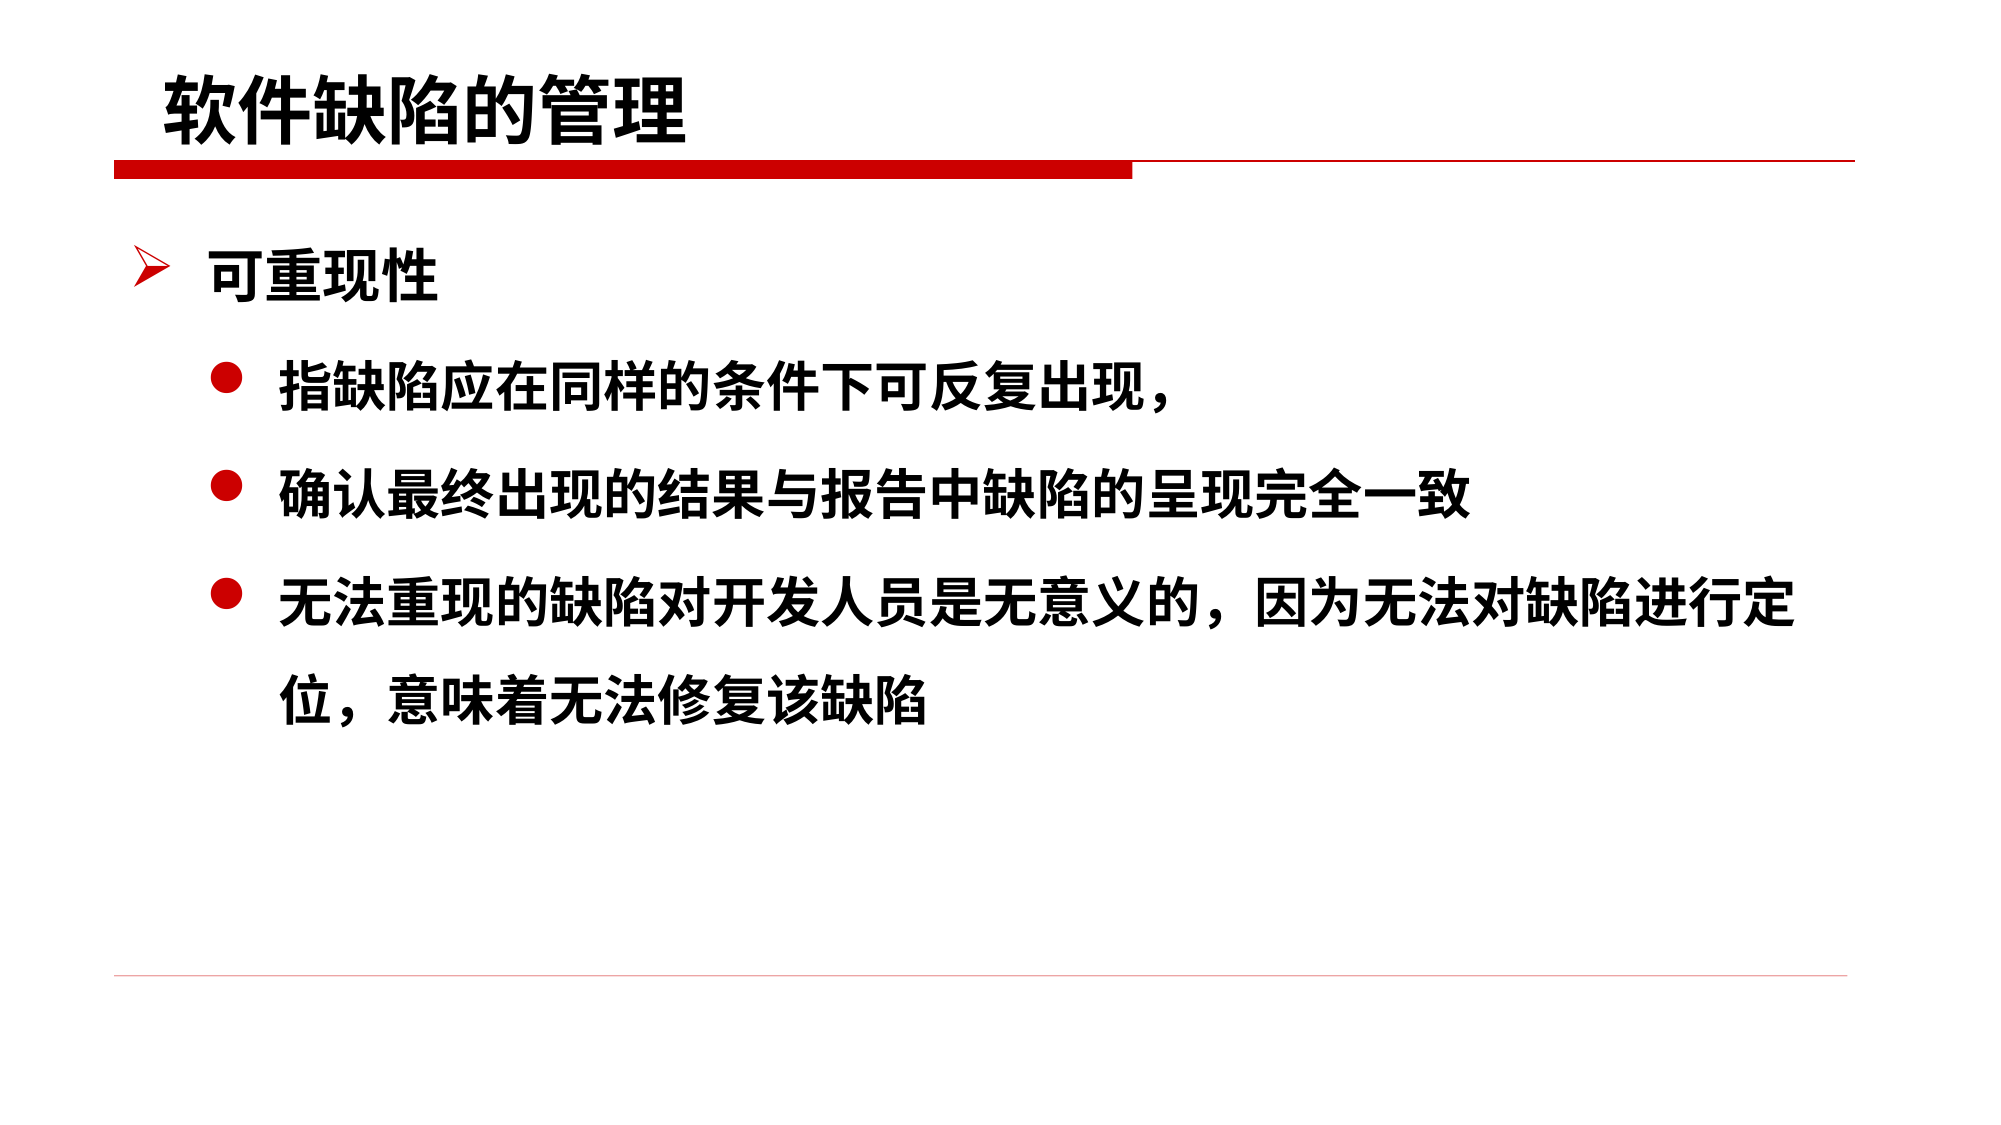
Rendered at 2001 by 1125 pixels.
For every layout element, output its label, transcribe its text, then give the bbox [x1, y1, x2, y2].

title 软件缺陷的管理 [112, 42, 1863, 161]
list 可重现性 指缺陷应在同样的条件下可反复出现， 确认最终出现的结果与报告中缺陷的呈现完全一致 无法重现的缺陷对开发人员是无意义的，因为无法对缺陷进行定位，意味着无法修复该缺陷 [114, 196, 1865, 897]
